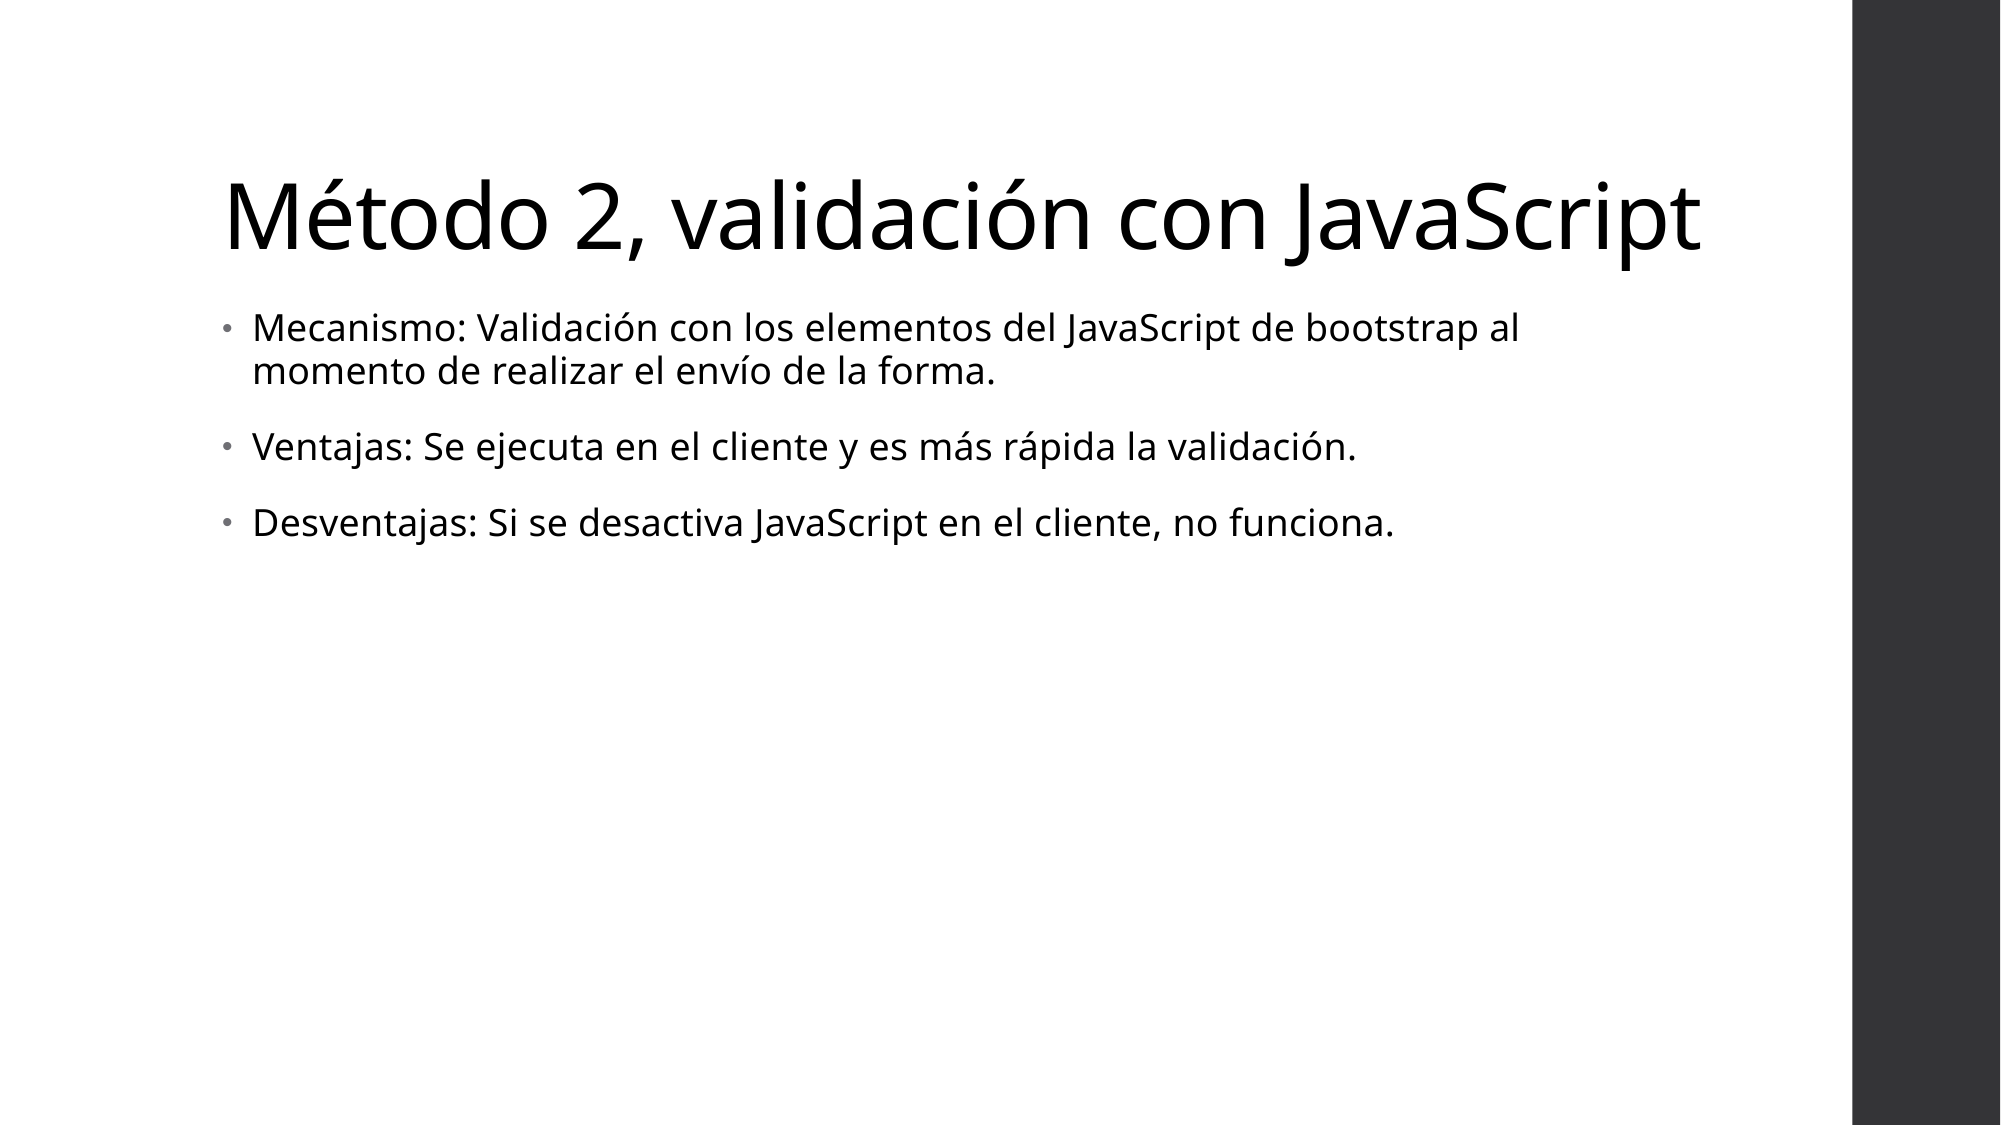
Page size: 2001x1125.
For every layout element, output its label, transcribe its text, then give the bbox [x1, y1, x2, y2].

title Método 2, validación con JavaScript [206, 60, 1797, 278]
list Mecanismo: Validación con los elementos del JavaScript de bootstrap al momento de realizar el envío de la forma. Ventajas: Se ejecuta en el cliente y es más rápida la validación. Desventajas: Si se desactiva JavaScript en el cliente, no funciona. [206, 299, 1617, 1014]
